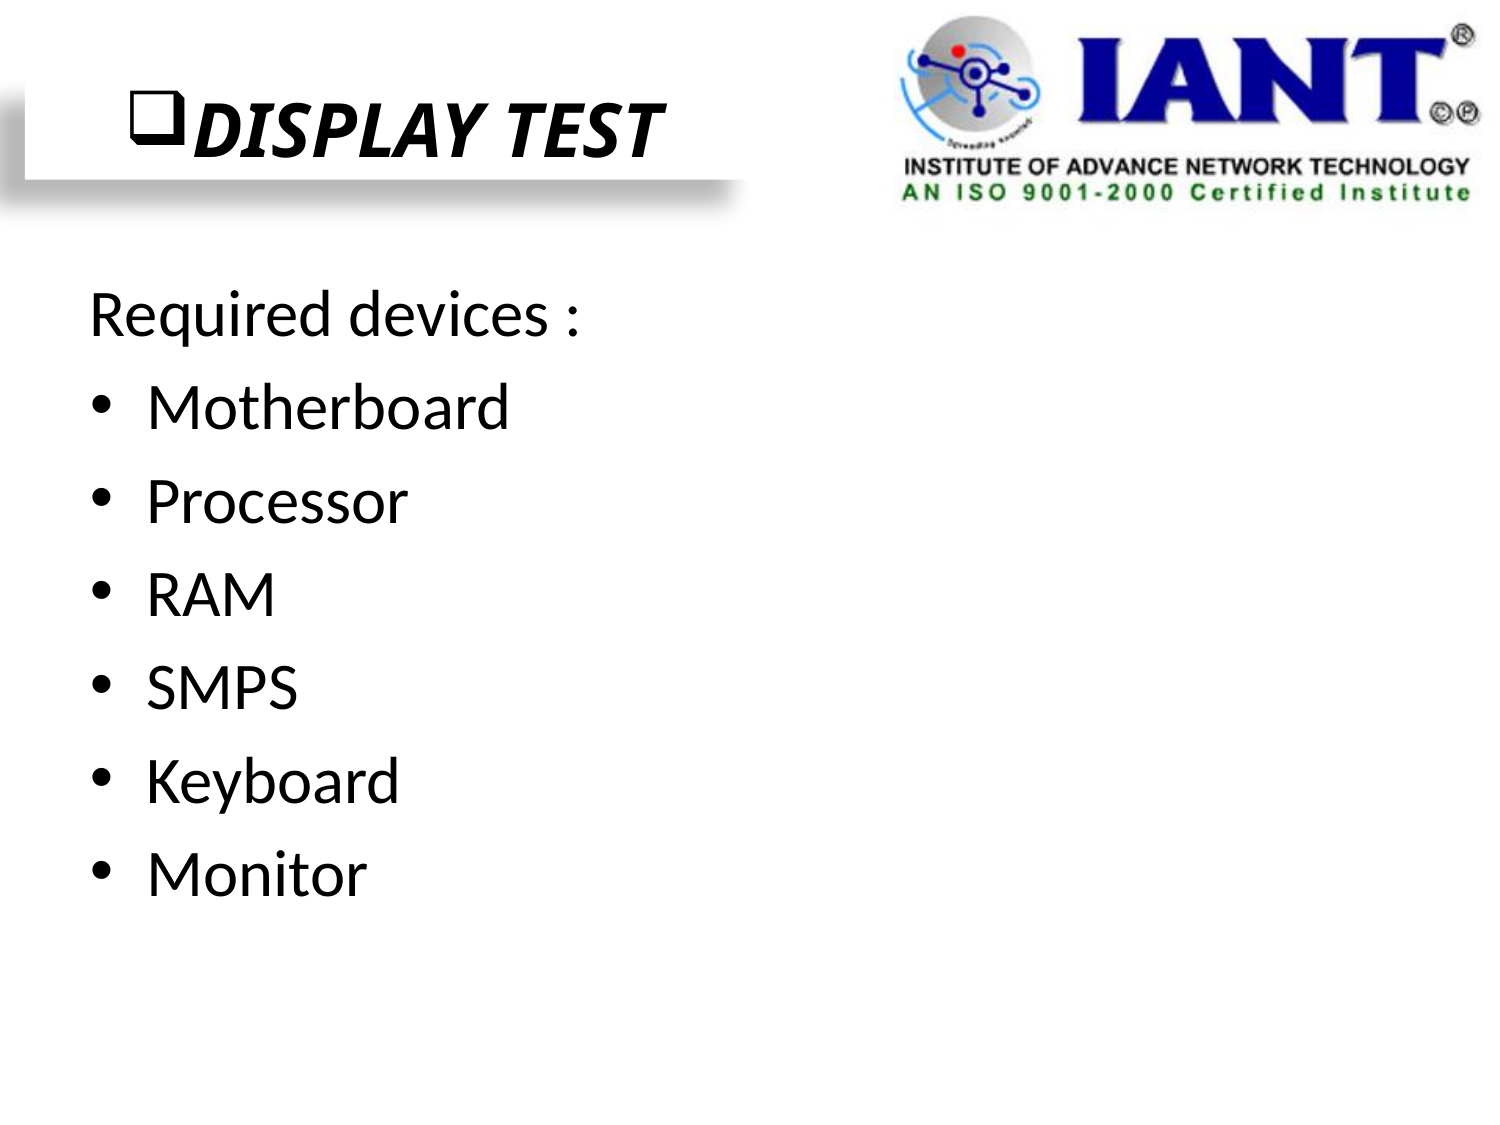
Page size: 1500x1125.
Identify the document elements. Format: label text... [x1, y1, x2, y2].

text_box Required devices : Motherboard Processor RAM SMPS Keyboard Monitor [74, 262, 1425, 1034]
picture [893, 0, 1500, 230]
text_box DISPLAY TEST [23, 73, 764, 182]
